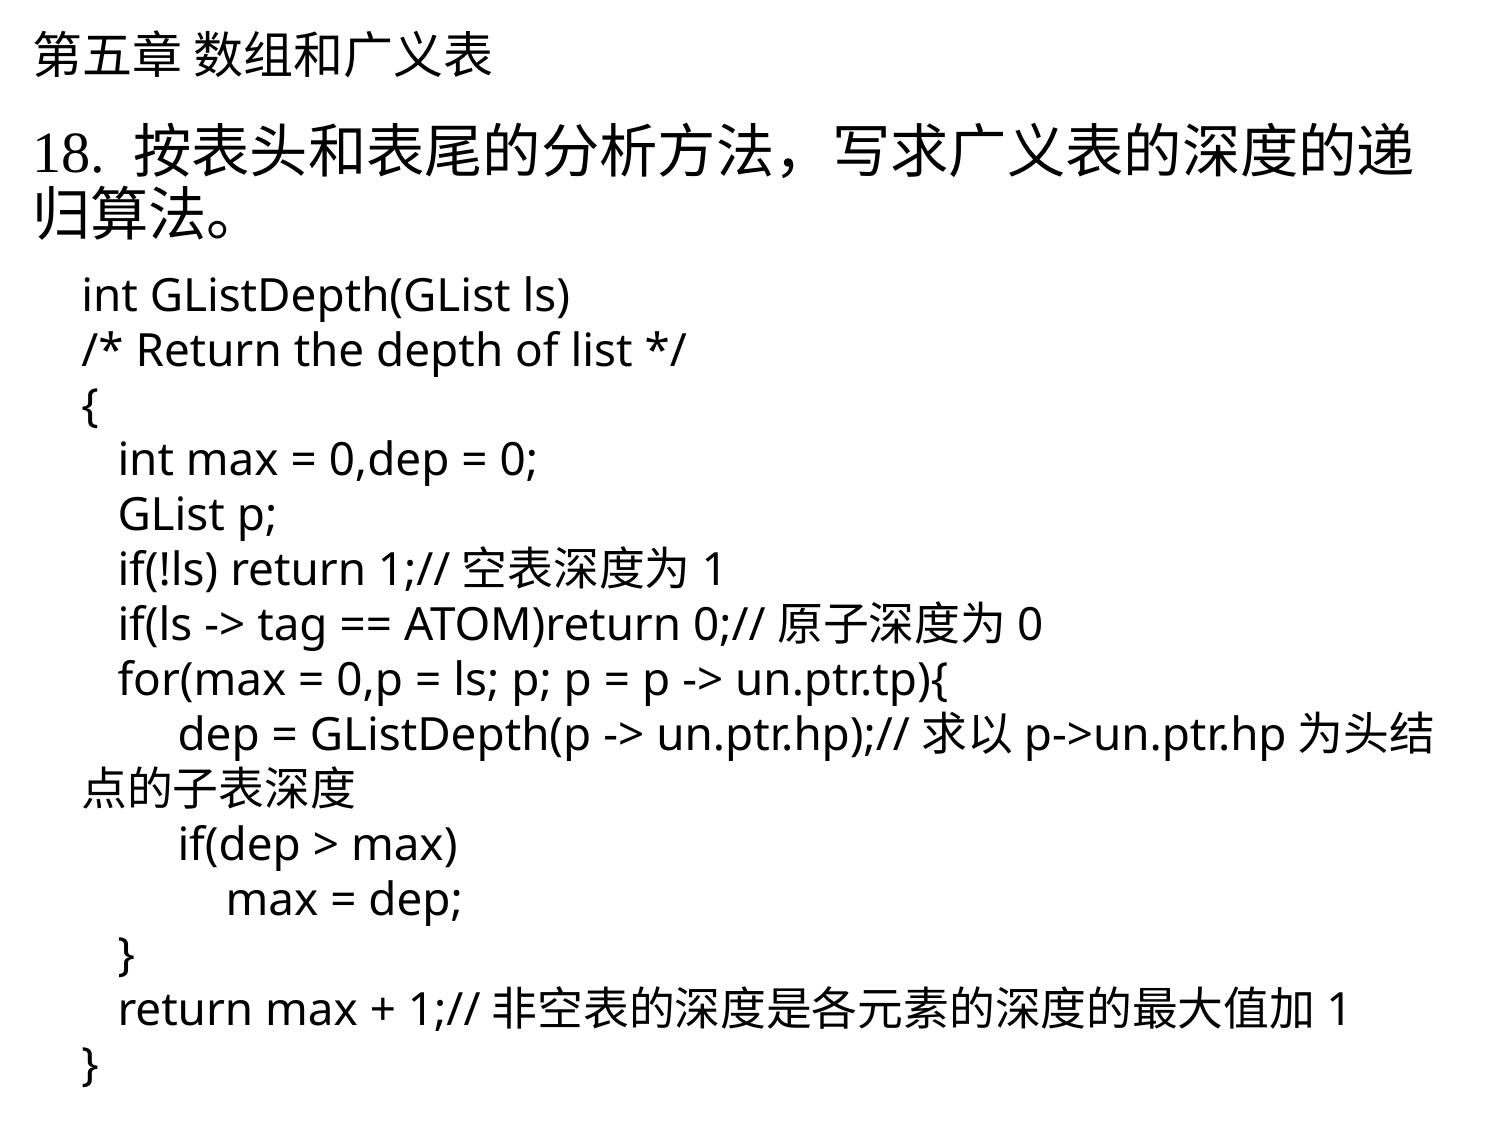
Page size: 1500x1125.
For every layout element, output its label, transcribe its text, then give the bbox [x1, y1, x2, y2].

title 第五章 数组和广义表 [17, 0, 1311, 115]
text_box int GListDepth(GList ls) /* Return the depth of list */ { int max = 0,dep = 0; GList p; if(!ls) return 1;//空表深度为1 if(ls -> tag == ATOM)return 0;//原子深度为0 for(max = 0,p = ls; p; p = p -> un.ptr.tp){ dep = GListDepth(p -> un.ptr.hp);//求以p->un.ptr.hp为头结点的子表深度 if(dep > max) max = dep; } return max + 1;//非空表的深度是各元素的深度的最大值加1 } [66, 202, 1474, 1098]
list 18. 按表头和表尾的分析方法，写求广义表的深度的递归算法。 [17, 115, 1474, 1088]
